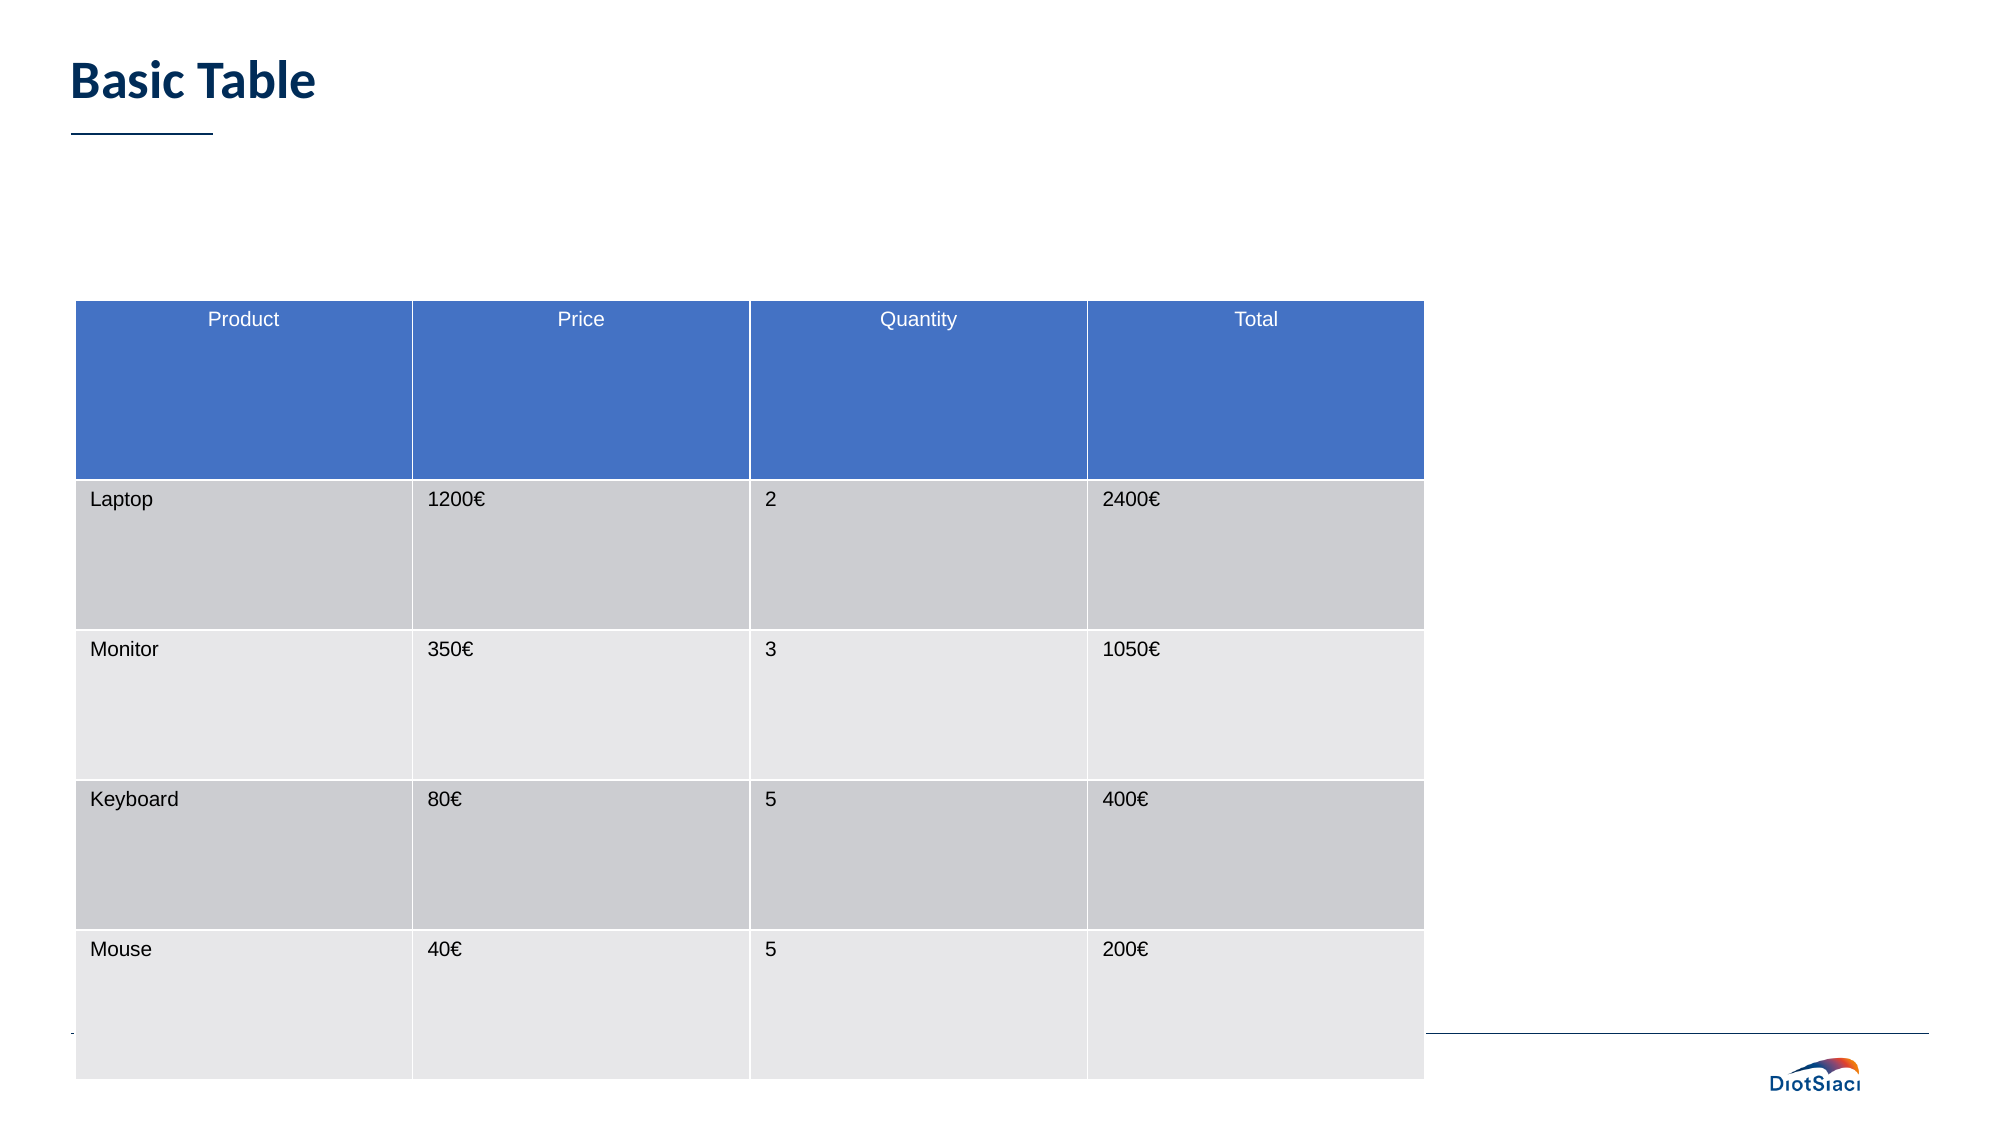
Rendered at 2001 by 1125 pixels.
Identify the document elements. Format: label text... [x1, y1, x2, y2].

table_cell Mouse [76, 931, 412, 1079]
table_cell Laptop [76, 481, 412, 629]
table_cell 80€ [413, 781, 749, 929]
table_cell 2400€ [1088, 481, 1424, 629]
table_cell 400€ [1088, 781, 1424, 929]
table_cell 40€ [413, 931, 749, 1079]
table_cell 1200€ [413, 481, 749, 629]
table_cell Monitor [76, 631, 412, 779]
table_cell 5 [751, 781, 1087, 929]
table_cell 1050€ [1088, 631, 1424, 779]
table_cell 5 [751, 931, 1087, 1079]
table_cell 200€ [1088, 931, 1424, 1079]
table_header Product [76, 301, 412, 479]
table_cell Keyboard [76, 781, 412, 929]
table_header Total [1088, 301, 1424, 479]
table_cell 2 [751, 481, 1087, 629]
table_header Price [413, 301, 749, 479]
table_header Quantity [751, 301, 1087, 479]
table_cell 3 [751, 631, 1087, 779]
table_cell 350€ [413, 631, 749, 779]
title Basic Table [70, 0, 1930, 110]
picture [1766, 1056, 1864, 1092]
